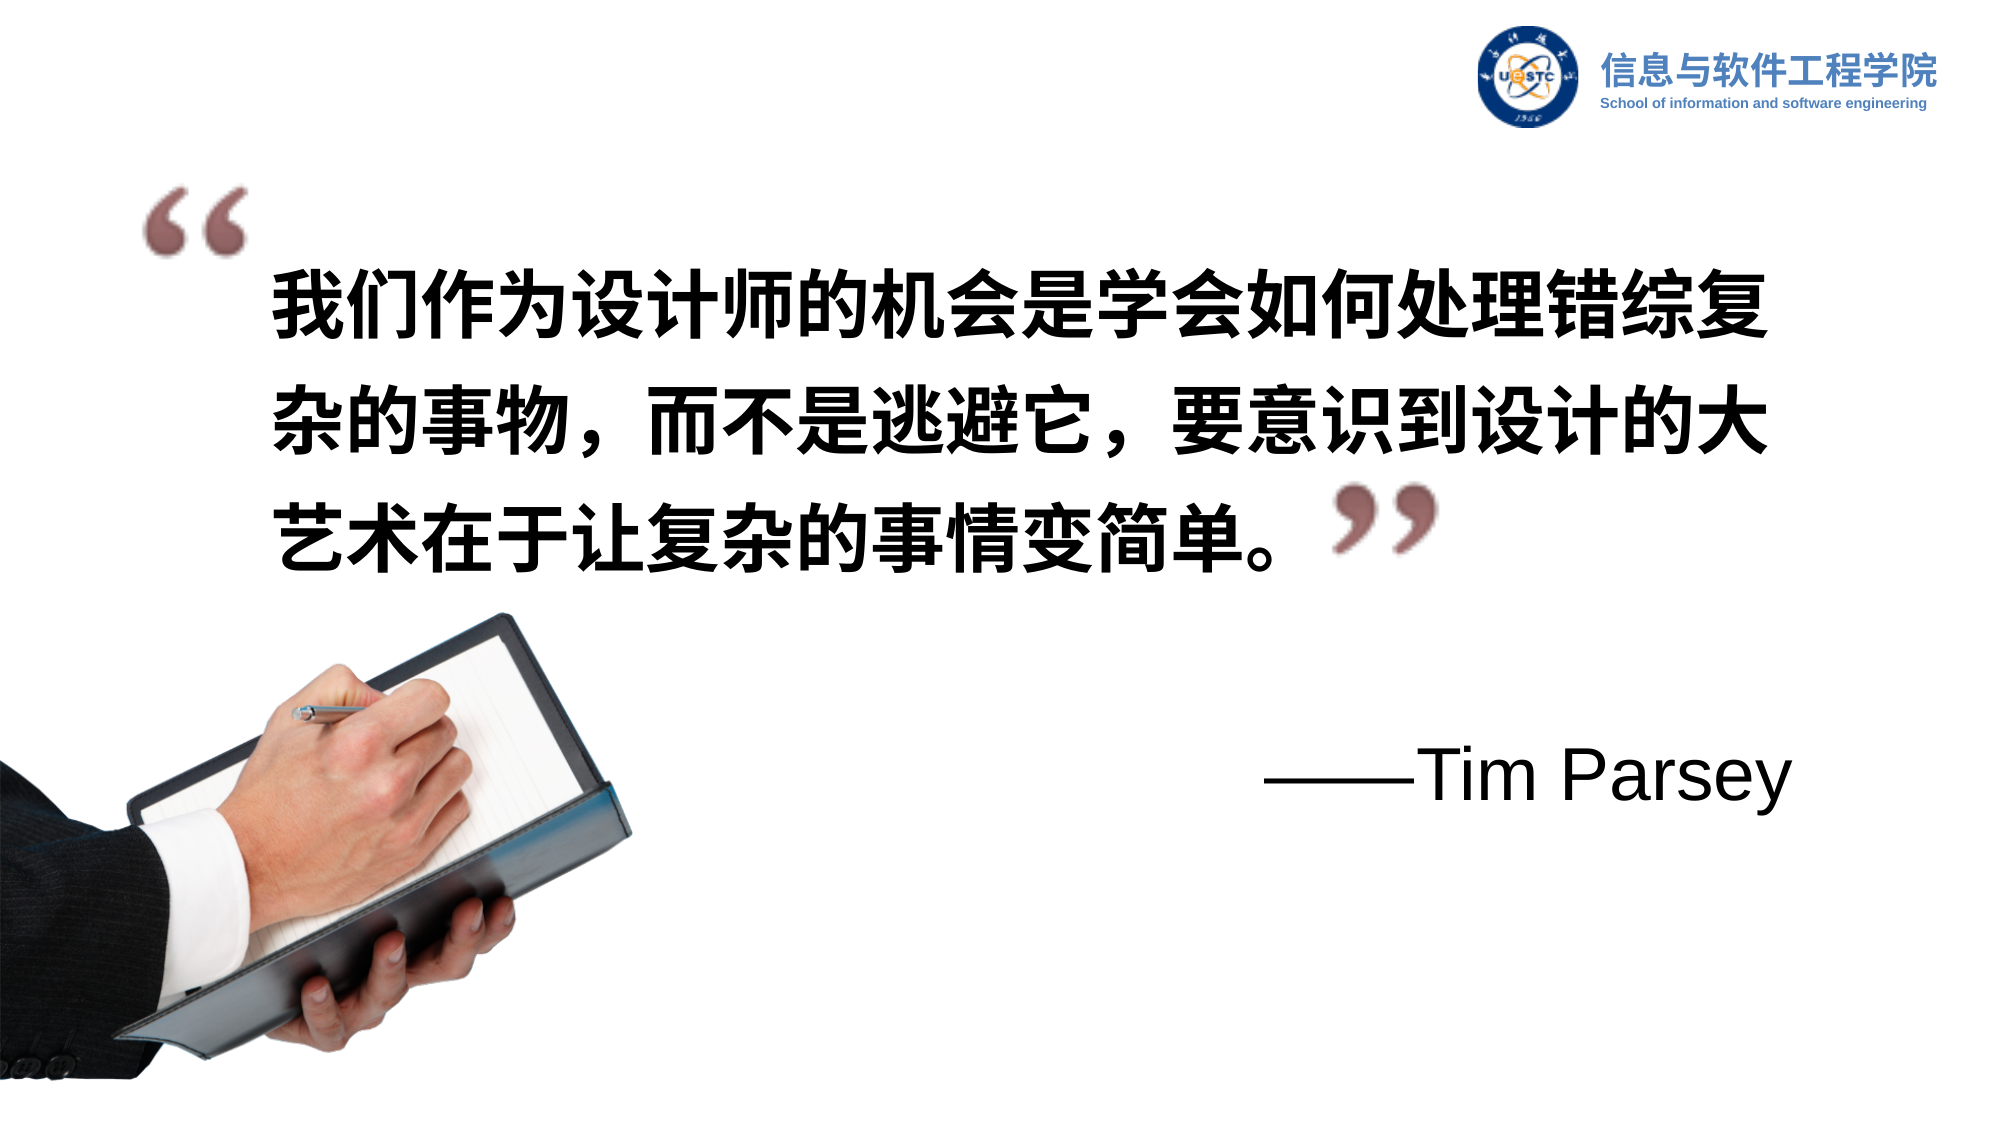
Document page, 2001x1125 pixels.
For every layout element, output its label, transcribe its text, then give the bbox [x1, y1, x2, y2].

picture [1477, 26, 1586, 128]
picture [1327, 461, 1447, 581]
picture [0, 611, 638, 1083]
picture [137, 163, 256, 283]
text_box 我们作为设计师的机会是学会如何处理错综复杂的事物，而不是逃避它，要意识到设计的大艺术在于让复杂的事情变简单。 ——Tim Parsey [255, 222, 1813, 875]
